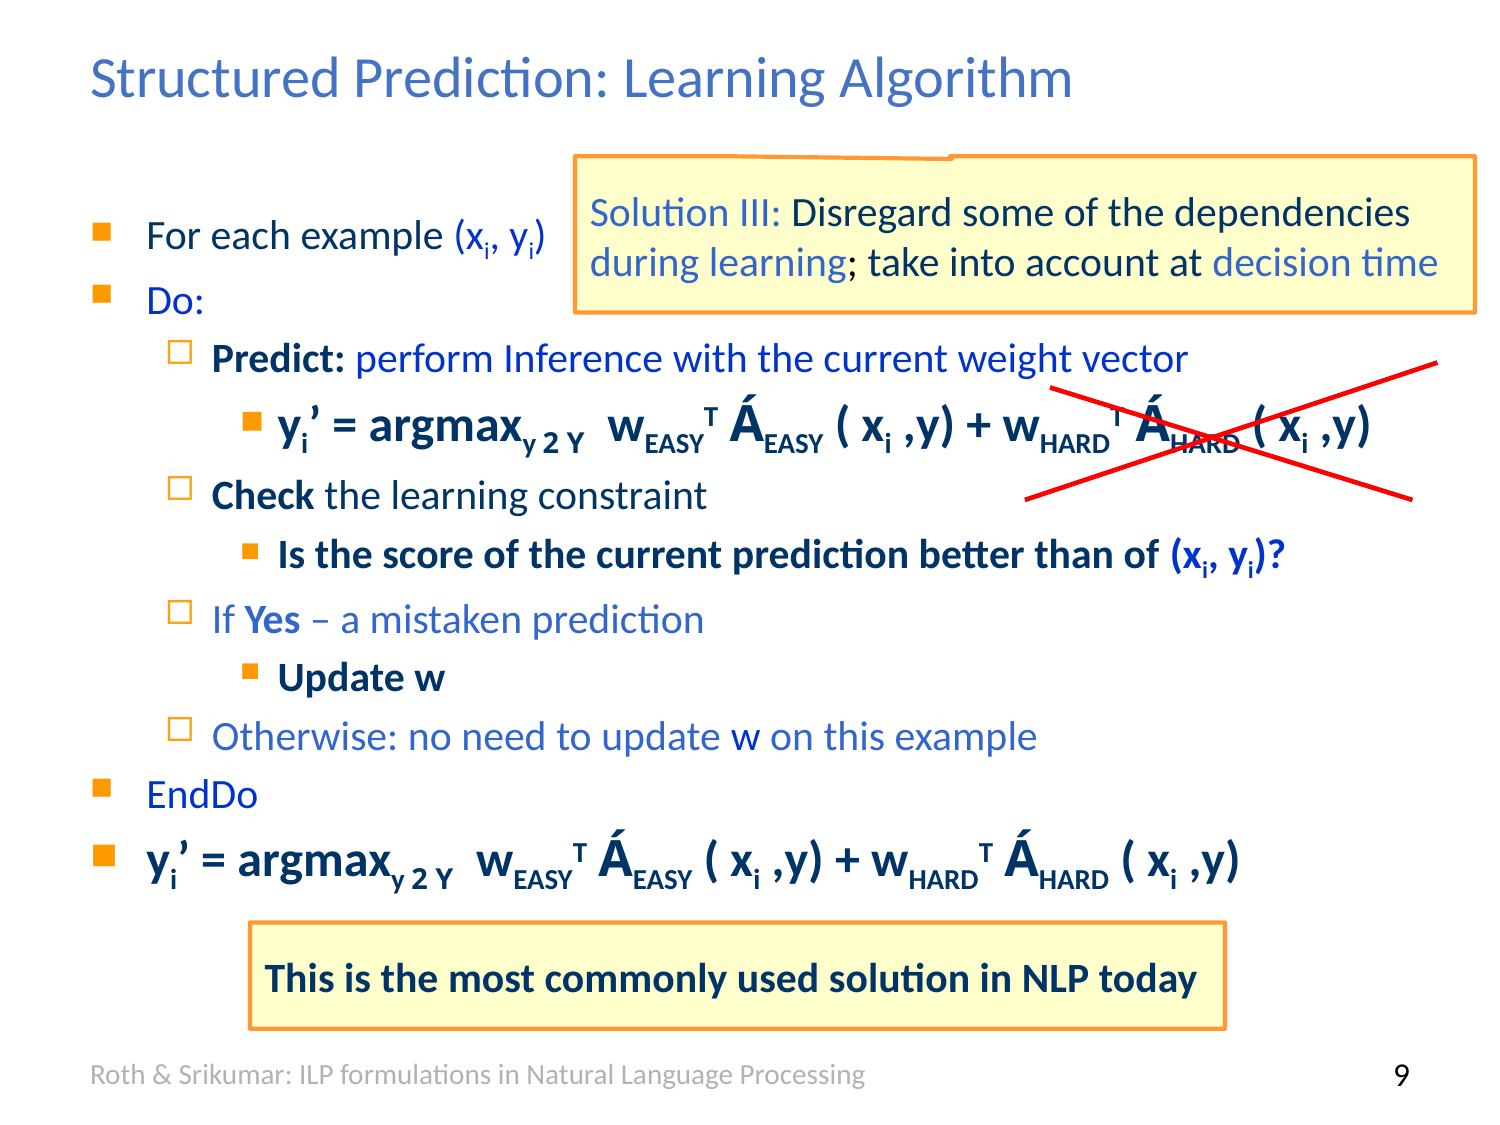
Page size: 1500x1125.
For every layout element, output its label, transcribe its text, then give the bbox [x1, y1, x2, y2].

text_box This is the most commonly used solution in NLP today [247, 920, 1228, 1031]
footer Roth & Srikumar: ILP formulations in Natural Language Processing [75, 1042, 988, 1103]
text_box Solution III: Disregard some of the dependencies during learning; take into account at decision time [572, 154, 1478, 315]
slide_number 9 [1074, 1042, 1425, 1103]
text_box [1049, 387, 1413, 501]
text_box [1024, 362, 1438, 501]
list For each example (xi, yi) Do: Predict: perform Inference with the current weight vector yi’ = argmaxy 2 Y wEASYT ÁEASY ( xi ,y) + wHARDT ÁHARD ( xi ,y) Check the learning constraint Is the score of the current prediction better than of (xi, yi)? If Yes – a mistaken prediction Update w Otherwise: no need to update w on this example EndDo yi’ = argmaxy 2 Y wEASYT ÁEASY ( xi ,y) + wHARDT ÁHARD ( xi ,y) [75, 200, 1450, 1013]
title Structured Prediction: Learning Algorithm [75, 23, 1425, 125]
